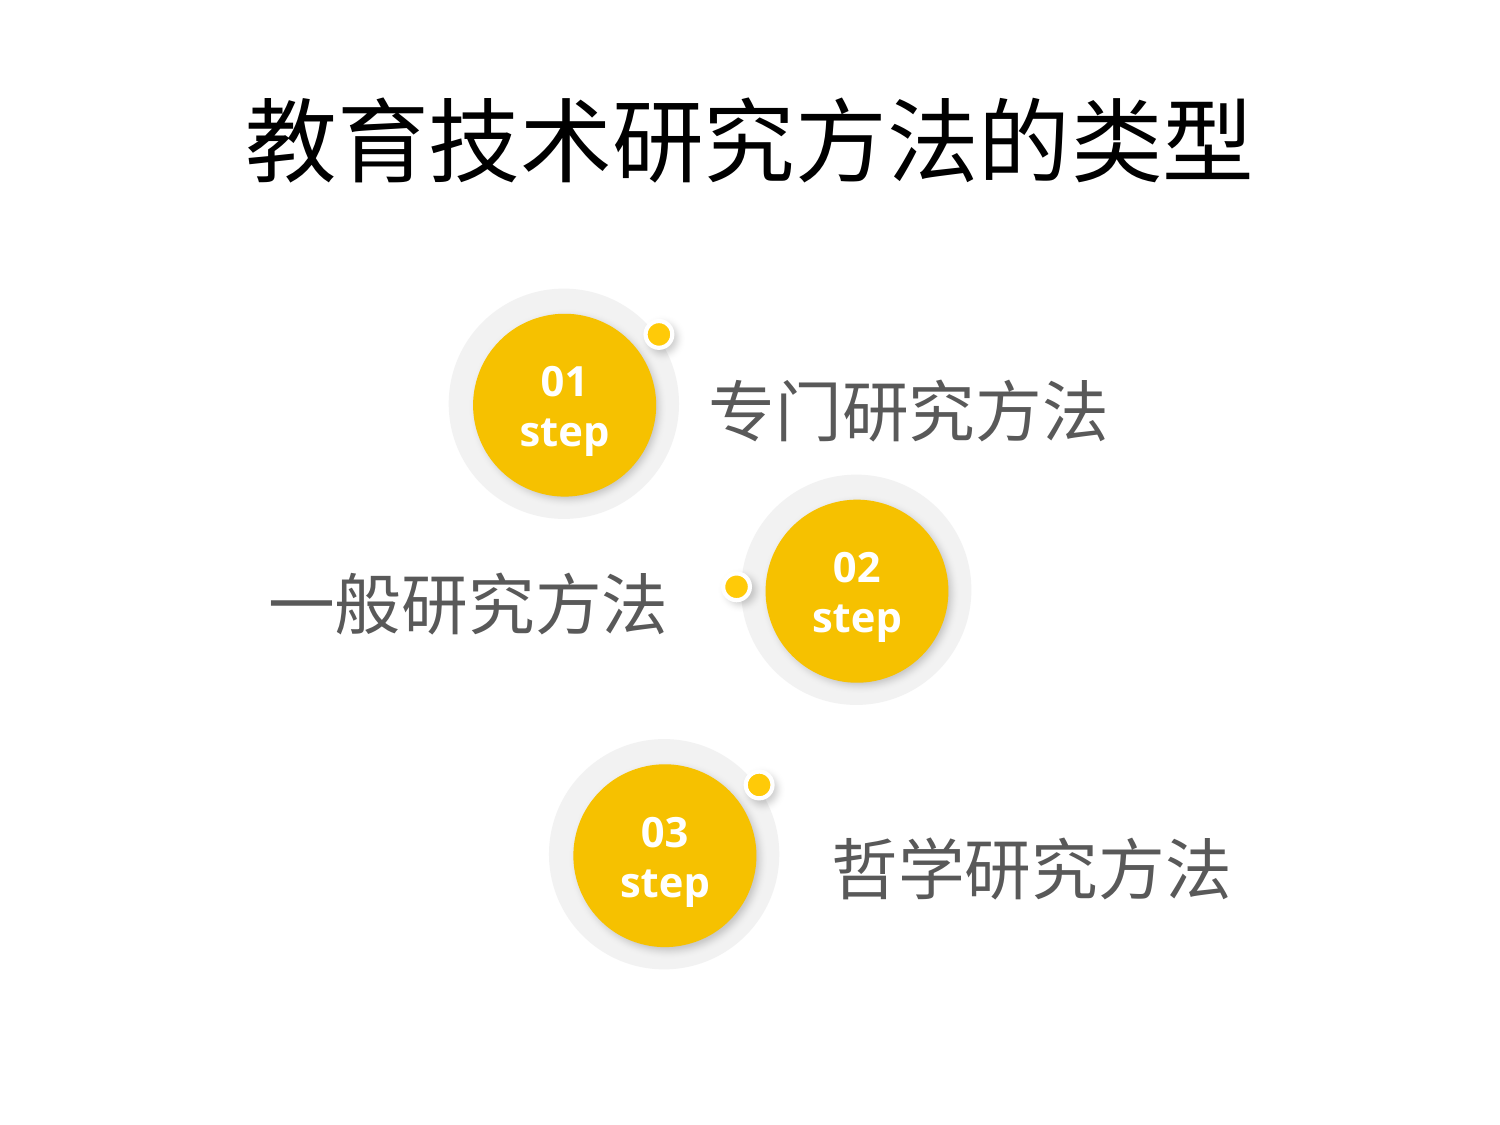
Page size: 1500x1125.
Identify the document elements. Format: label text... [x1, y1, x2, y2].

text_box [645, 321, 673, 348]
text_box 一般研究方法 [29, 515, 684, 624]
text_box [448, 288, 680, 515]
text_box [745, 771, 773, 799]
text_box [742, 474, 972, 705]
text_box 专门研究方法 [694, 338, 1348, 447]
text_box 哲学研究方法 [816, 796, 1471, 905]
text_box [723, 573, 750, 601]
title 教育技术研究方法的类型 [75, 45, 1425, 233]
text_box 01 step [473, 313, 657, 497]
text_box [548, 739, 780, 970]
text_box 02 step [765, 499, 949, 683]
text_box 03 step [573, 764, 757, 948]
